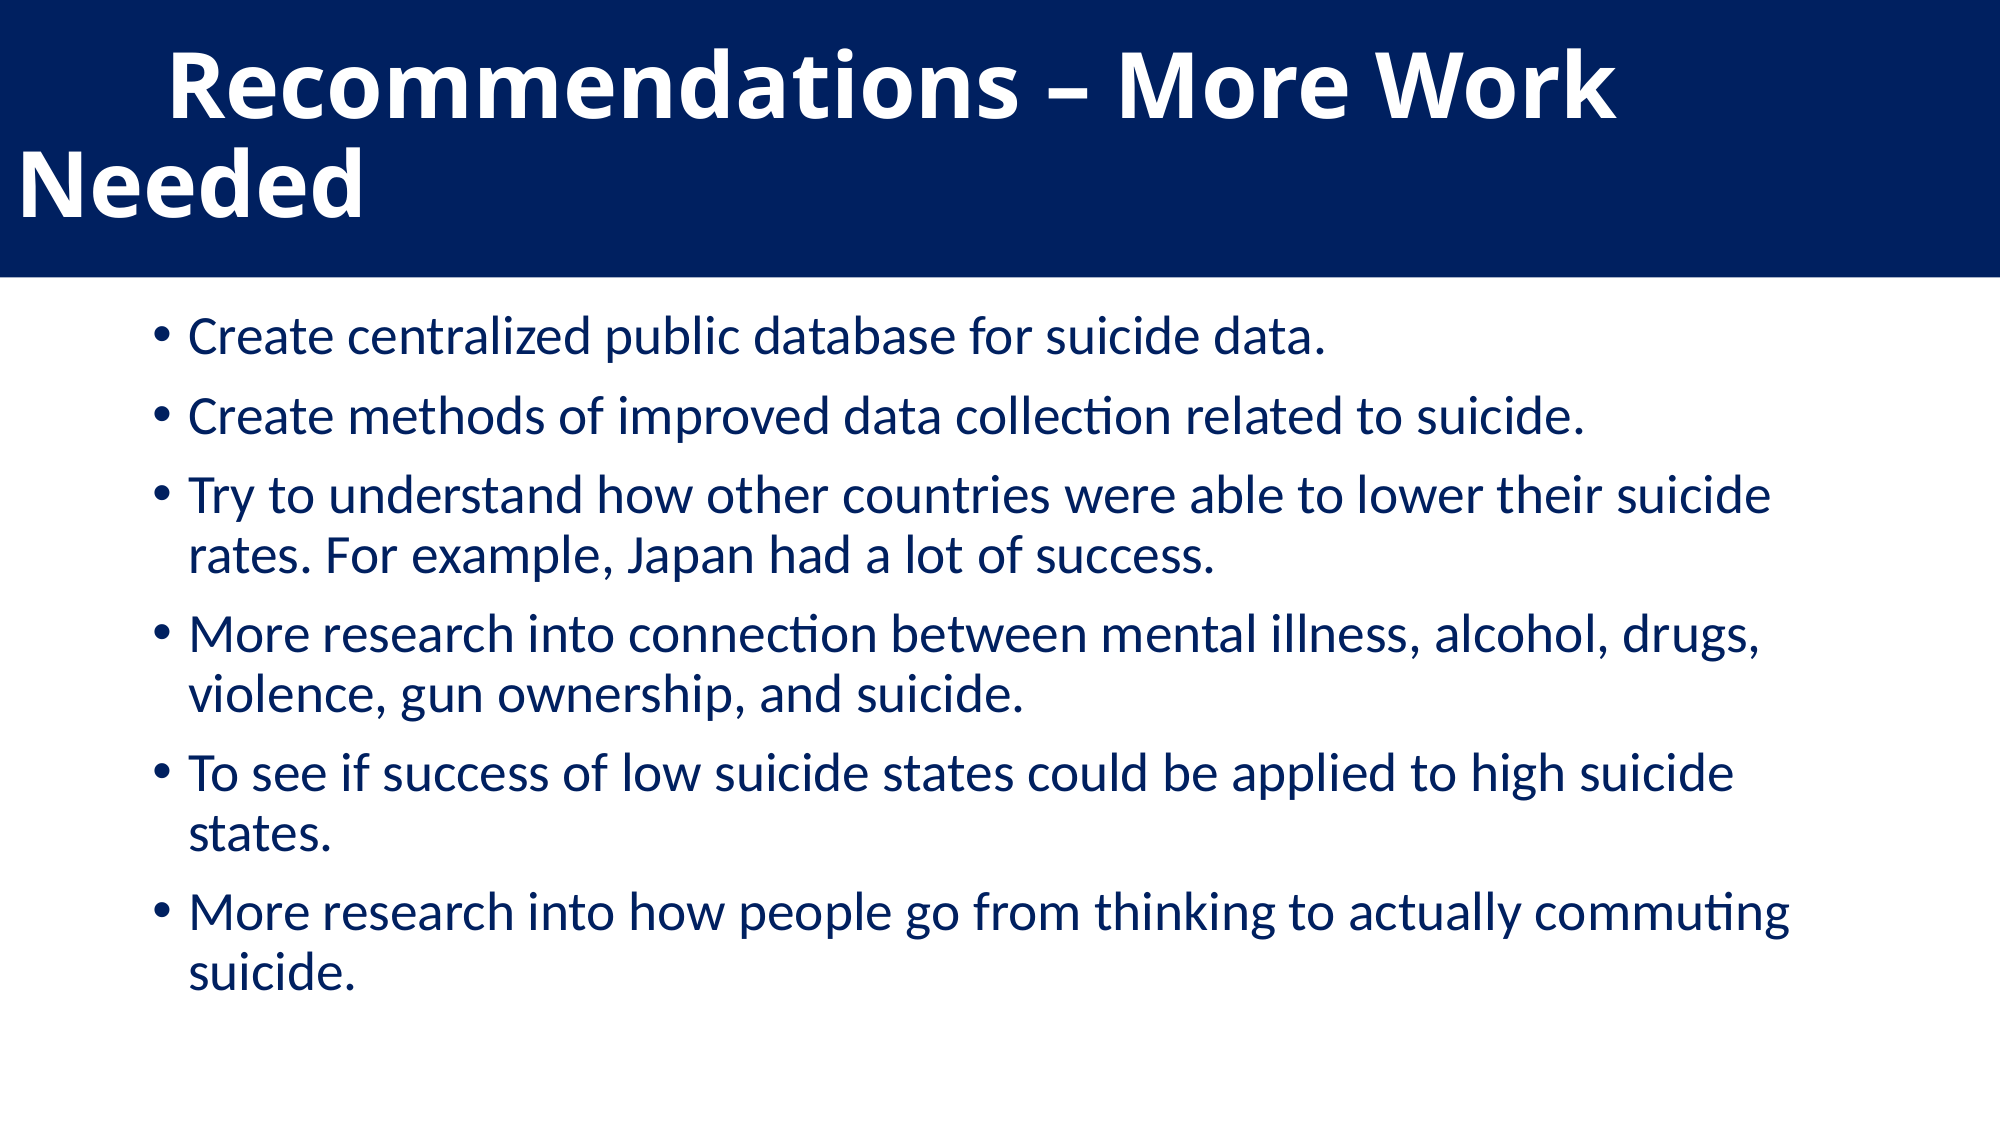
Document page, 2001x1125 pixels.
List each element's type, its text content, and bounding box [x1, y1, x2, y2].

list Create centralized public database for suicide data. Create methods of improved data collection related to suicide. Try to understand how other countries were able to lower their suicide rates. For example, Japan had a lot of success. More research into connection between mental illness, alcohol, drugs, violence, gun ownership, and suicide. To see if success of low suicide states could be applied to high suicide states. More research into how people go from thinking to actually commuting suicide. [137, 299, 1863, 1014]
title Recommendations – More Work Needed [0, 0, 2000, 278]
